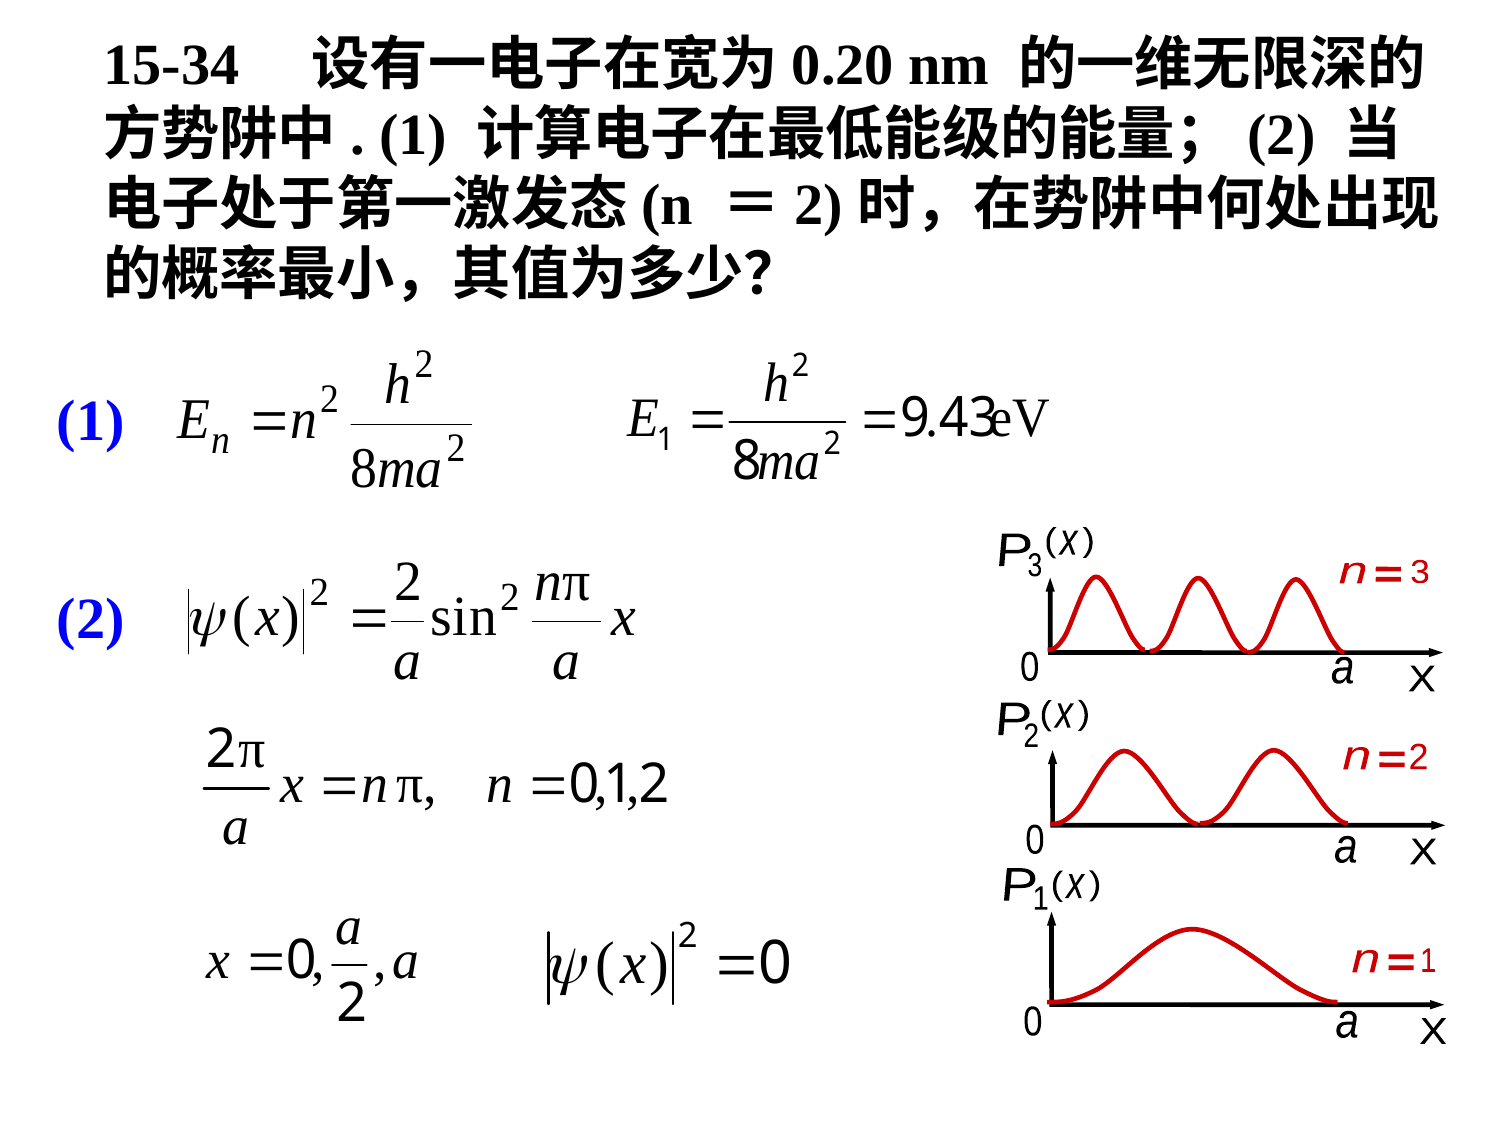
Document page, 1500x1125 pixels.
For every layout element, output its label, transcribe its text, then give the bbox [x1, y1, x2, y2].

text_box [993, 526, 1452, 1045]
text_box (1) [41, 375, 140, 460]
text_box 15-34 设有一电子在宽为0.20 nm 的一维无限深的方势阱中. (1) 计算电子在最低能级的能量；(2) 当电子处于第一激发态(n ＝2)时，在势阱中何处出现的概率最小，其值为多少？ [88, 19, 1459, 314]
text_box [171, 337, 479, 497]
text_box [194, 715, 675, 858]
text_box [195, 891, 434, 1034]
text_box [182, 550, 643, 688]
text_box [537, 907, 800, 1019]
text_box (2) [41, 572, 140, 658]
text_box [617, 338, 1061, 492]
